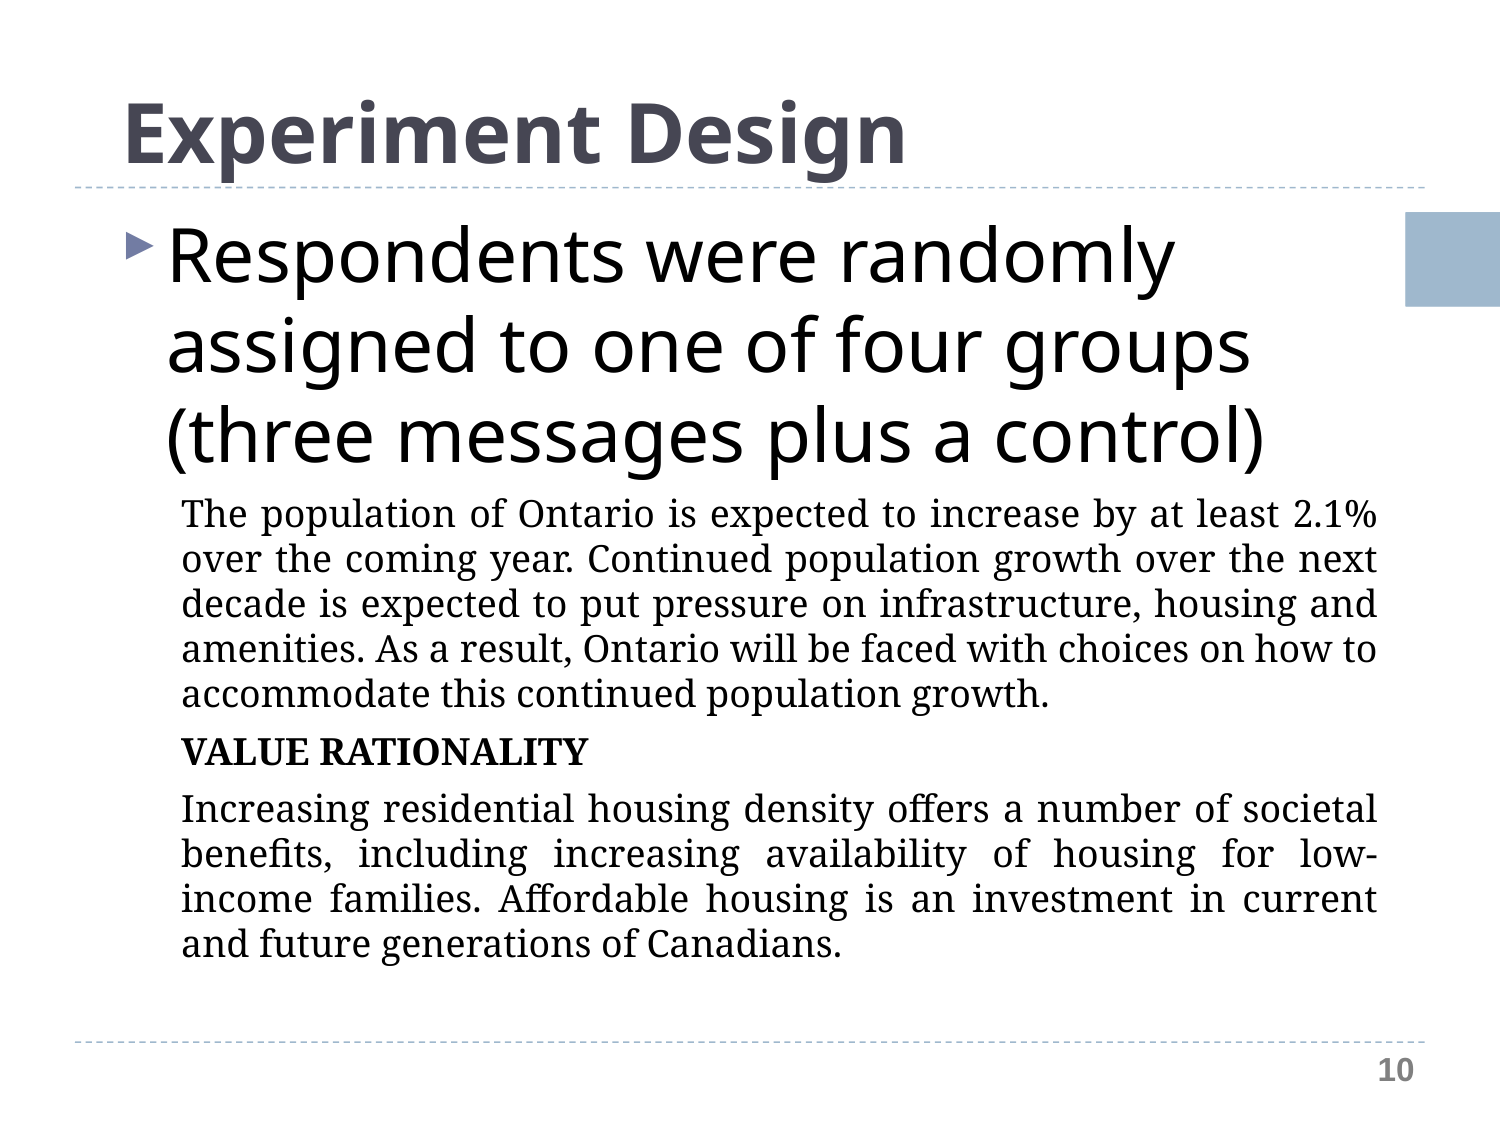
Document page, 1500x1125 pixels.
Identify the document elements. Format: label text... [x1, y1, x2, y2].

title Experiment Design [106, 24, 1394, 188]
list Respondents were randomly assigned to one of four groups (three messages plus a control) The population of Ontario is expected to increase by at least 2.1% over the coming year. Continued population growth over the next decade is expected to put pressure on infrastructure, housing and amenities. As a result, Ontario will be faced with choices on how to accommodate this continued population growth. VALUE RATIONALITY Increasing residential housing density offers a number of societal benefits, including increasing availability of housing for low-income families. Affordable housing is an investment in current and future generations of Canadians. [106, 200, 1394, 1010]
